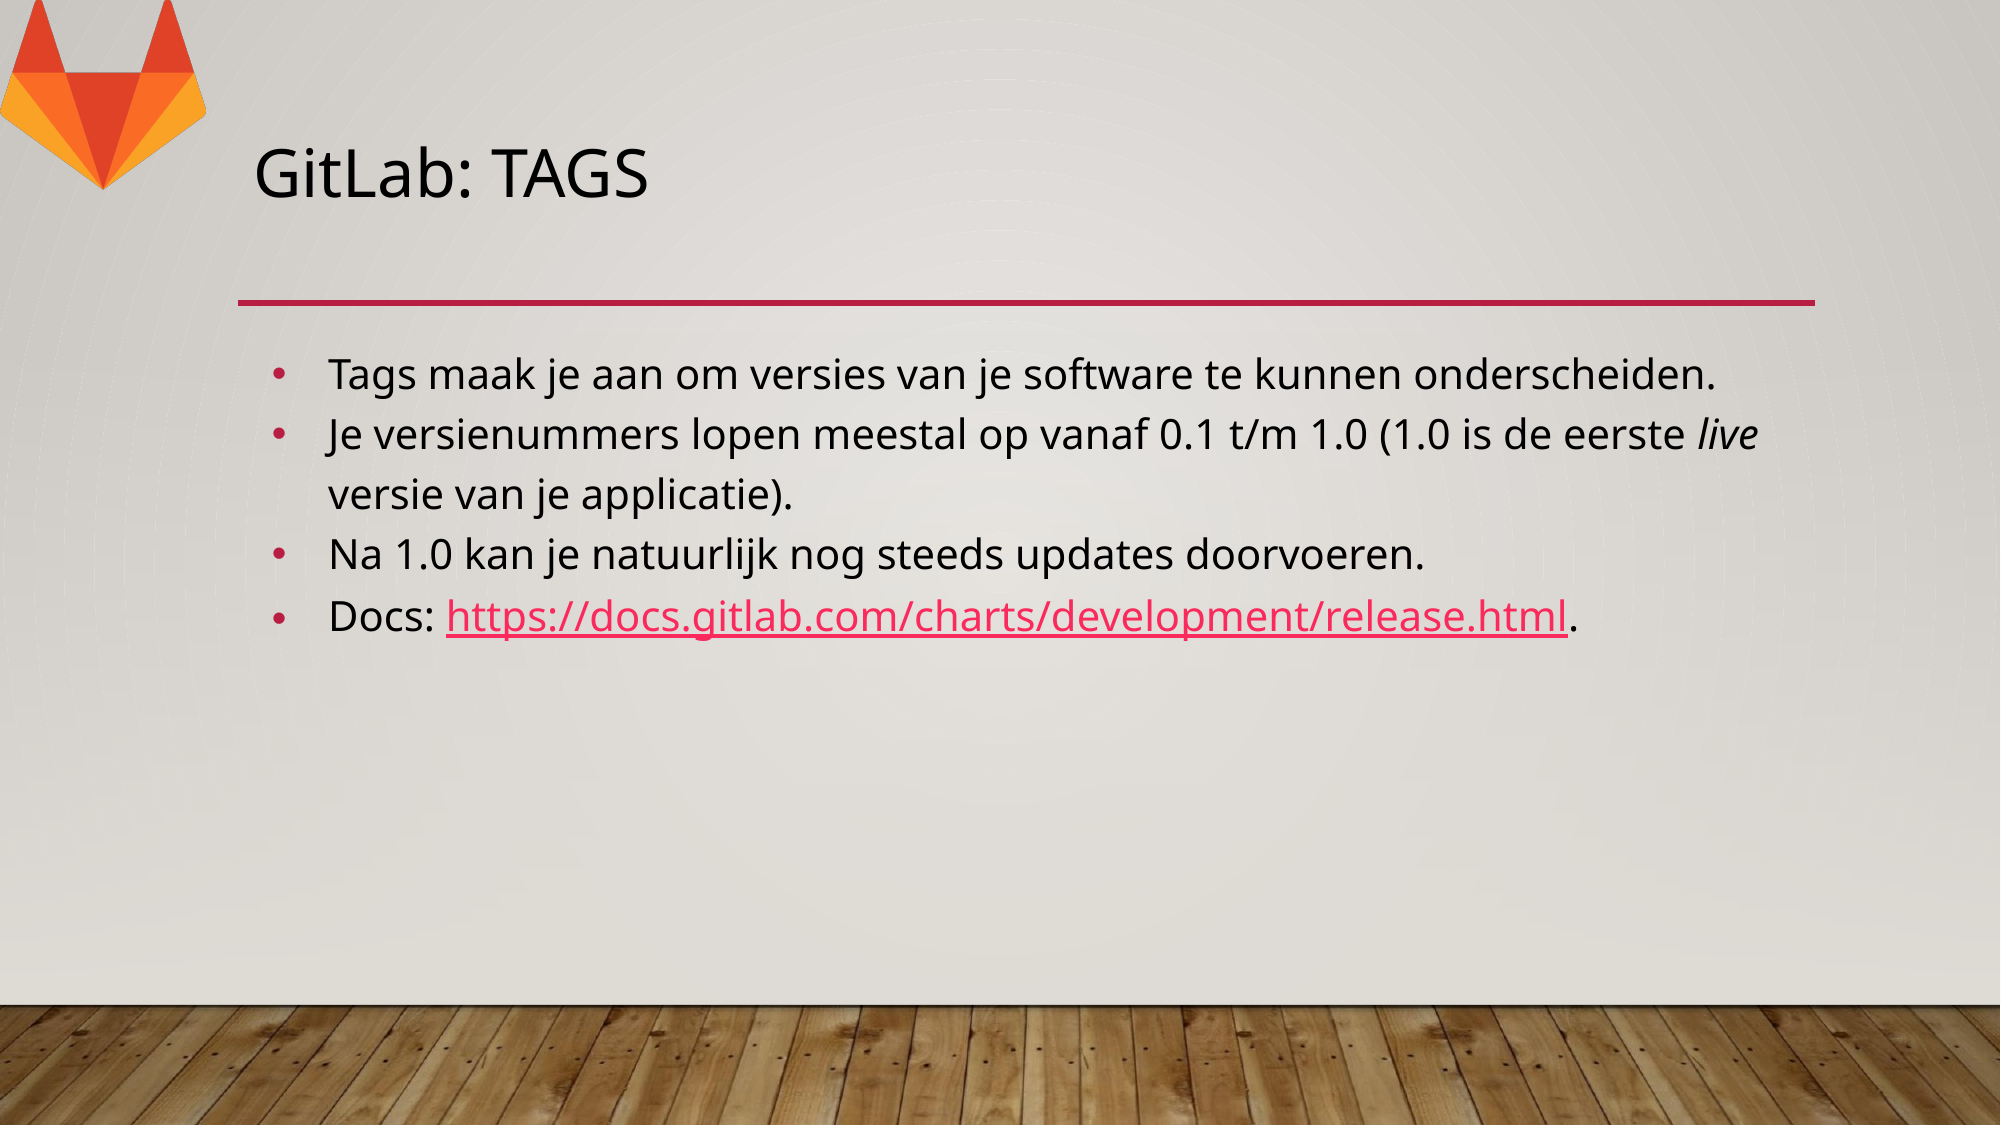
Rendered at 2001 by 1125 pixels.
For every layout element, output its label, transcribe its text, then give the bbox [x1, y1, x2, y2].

title GitLab: TAGS [238, 131, 1814, 305]
list Tags maak je aan om versies van je software te kunnen onderscheiden. Je versienummers lopen meestal op vanaf 0.1 t/m 1.0 (1.0 is de eerste live versie van je applicatie). Na 1.0 kan je natuurlijk nog steeds updates doorvoeren. Docs: https://docs.gitlab.com/charts/development/release.html. [238, 330, 1814, 897]
picture [0, 1005, 2000, 1125]
picture [0, 0, 206, 190]
